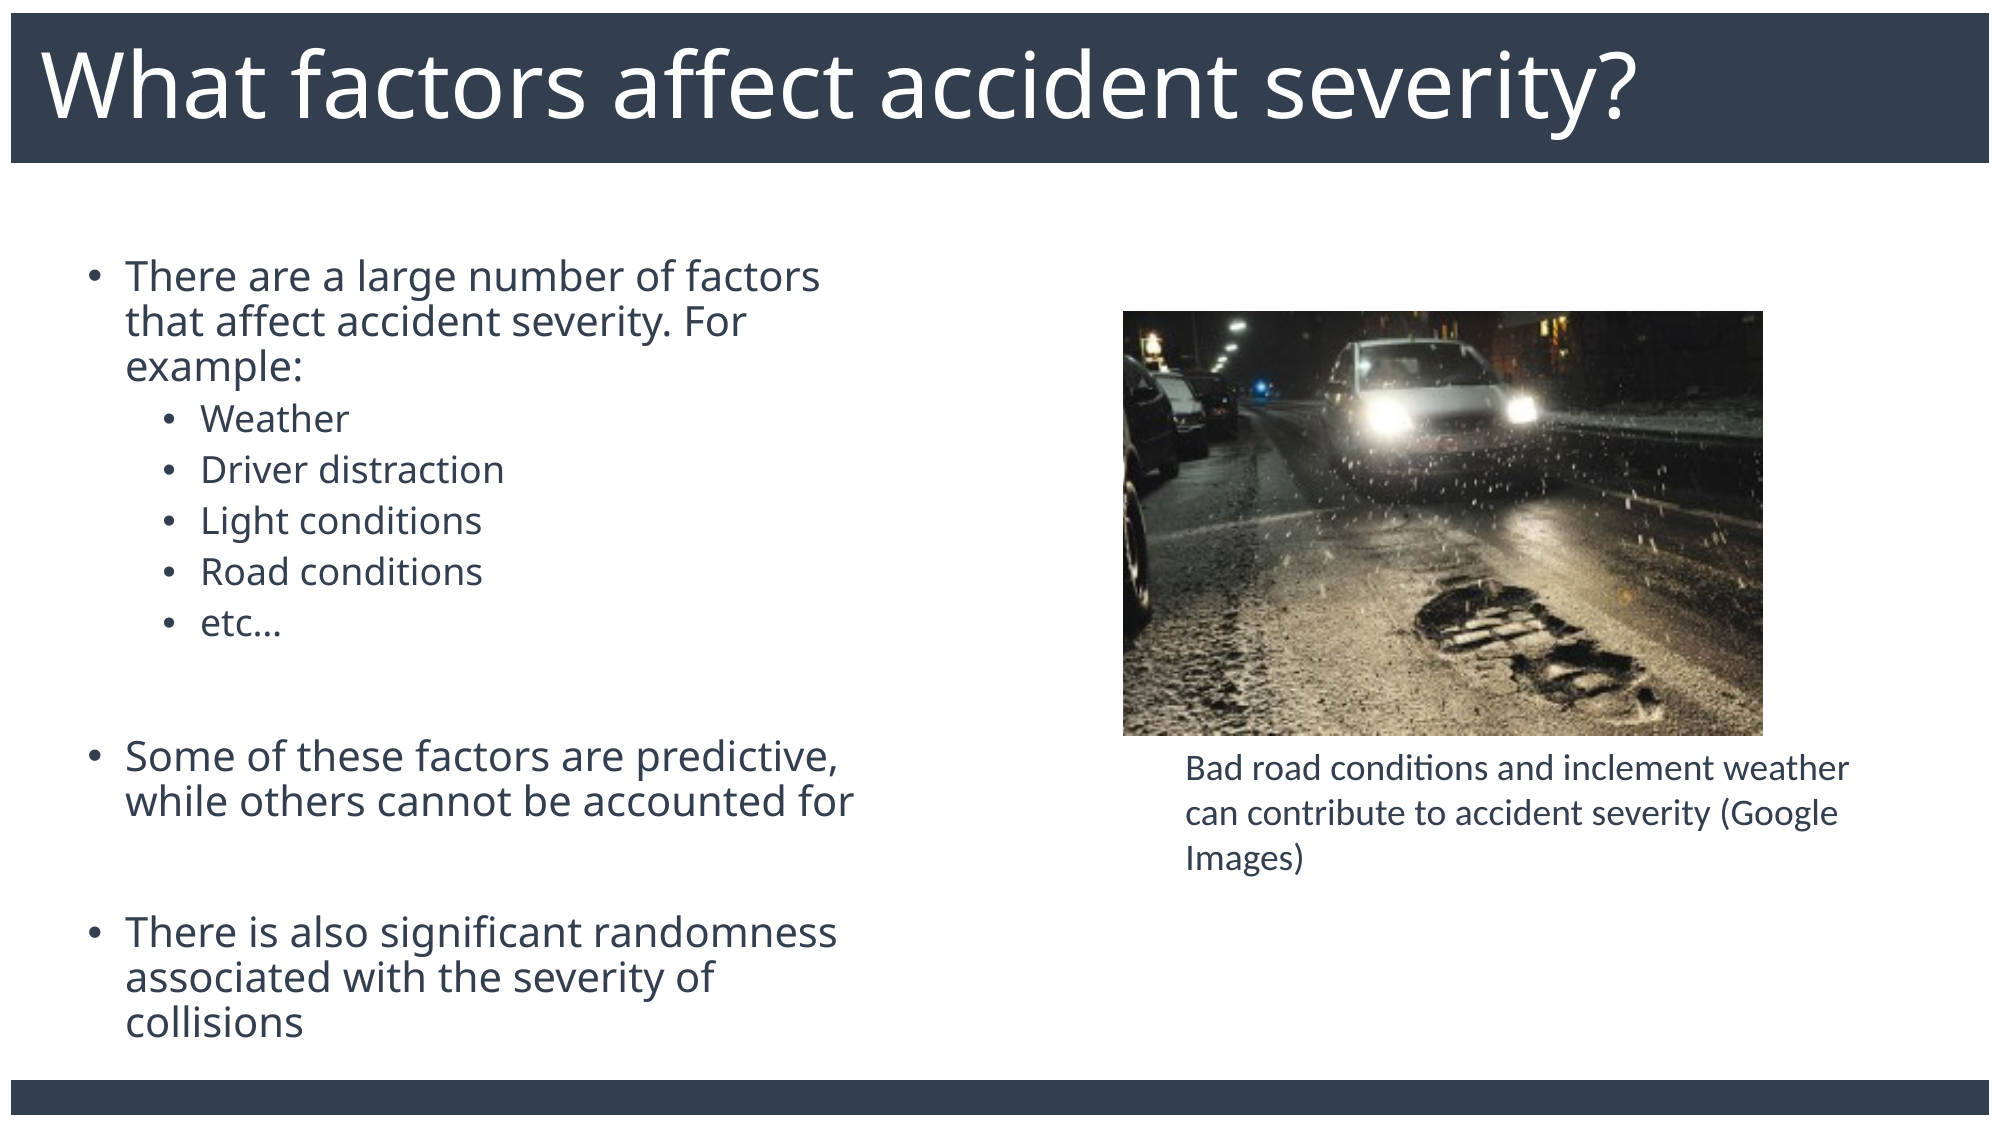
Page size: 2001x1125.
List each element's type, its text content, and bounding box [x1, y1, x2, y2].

title What factors affect accident severity? [25, 24, 1751, 155]
picture [1123, 311, 1763, 736]
list There are a large number of factors that affect accident severity. For example: Weather Driver distraction Light conditions Road conditions etc… Some of these factors are predictive, while others cannot be accounted for There is also significant randomness associated with the severity of collisions [72, 247, 889, 962]
text_box Bad road conditions and inclement weather can contribute to accident severity (Google Images) [1170, 735, 1888, 886]
